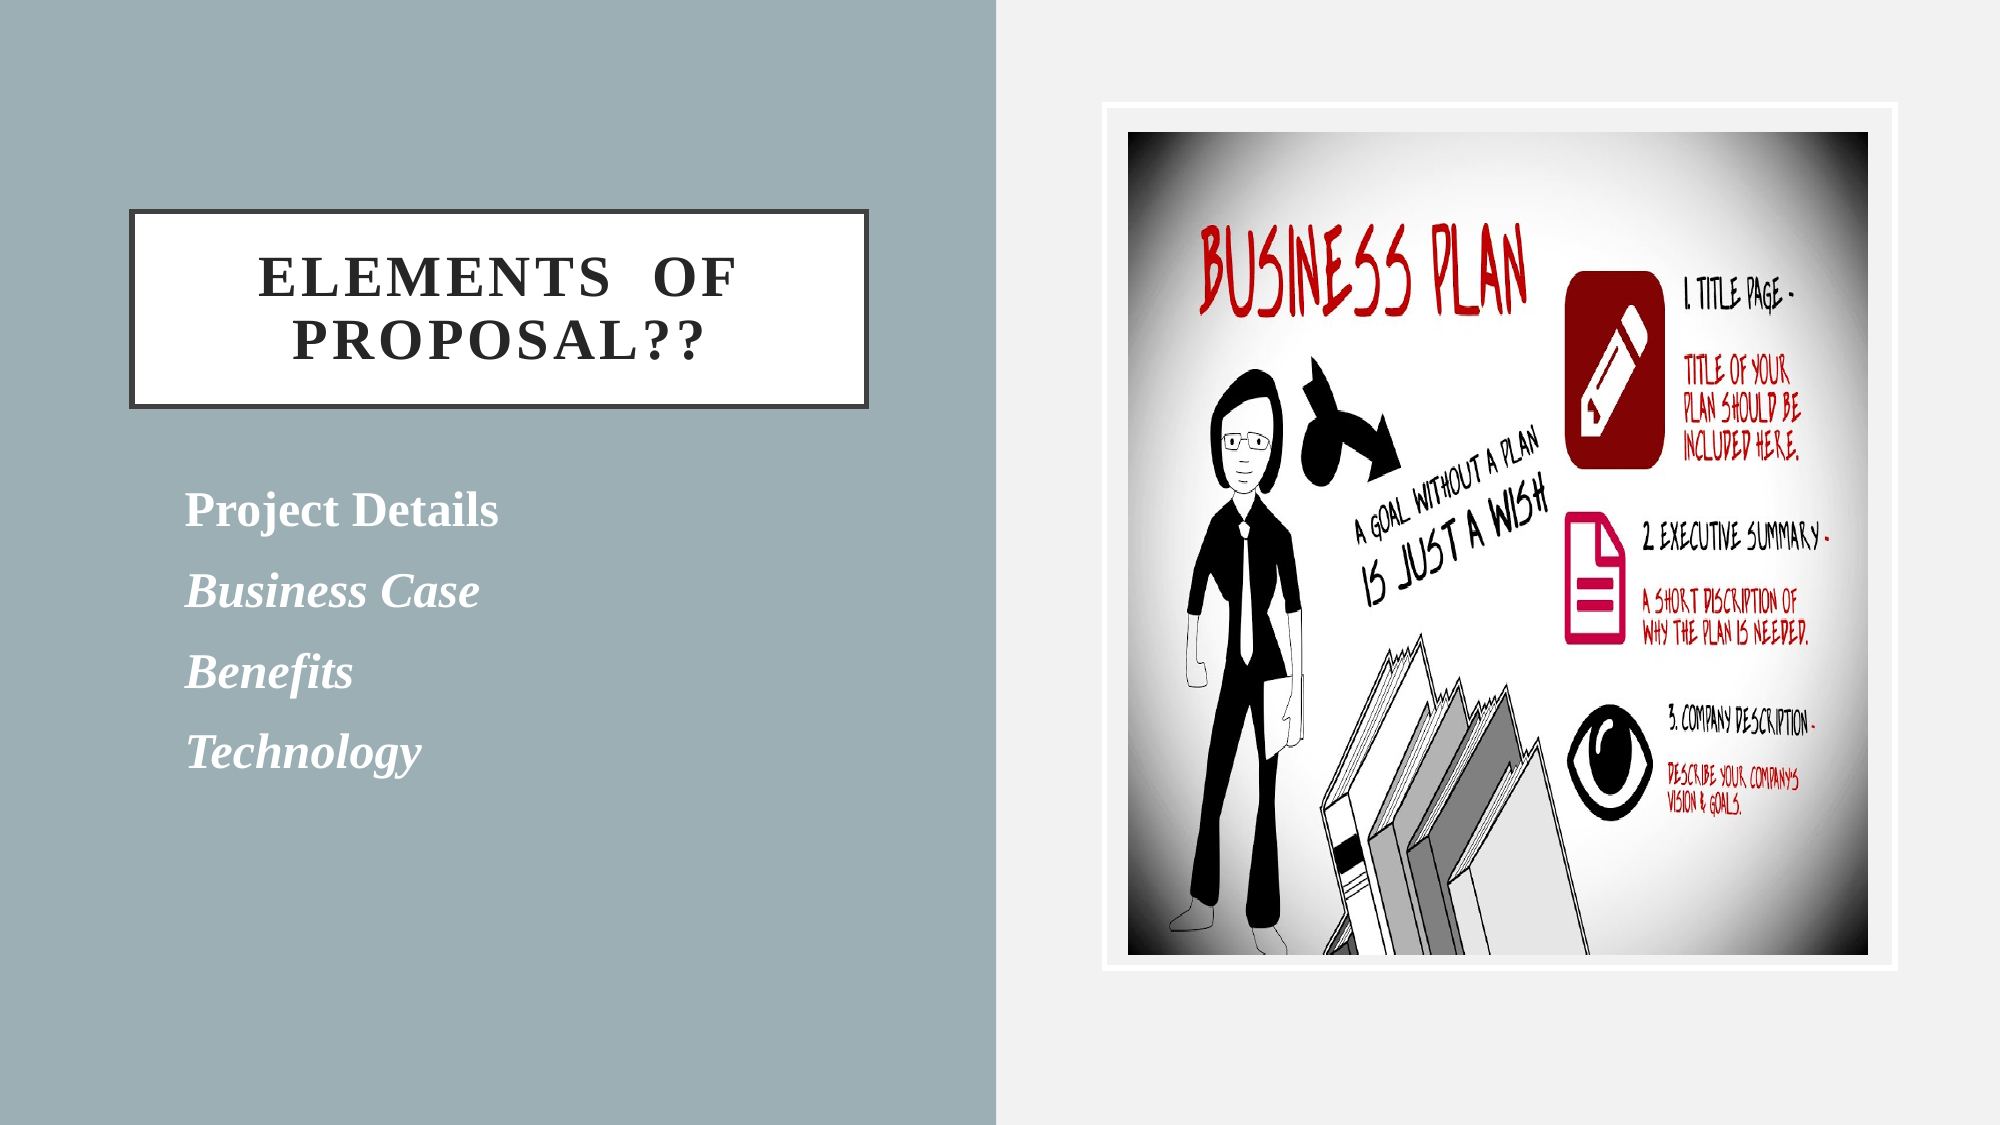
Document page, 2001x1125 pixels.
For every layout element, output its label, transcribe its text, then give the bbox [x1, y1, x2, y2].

list Project Details Business Case Benefits Technology [131, 468, 867, 969]
picture [1128, 132, 1868, 955]
title Elements of proposal?? [129, 209, 869, 409]
text_box [0, 0, 997, 1125]
text_box [1103, 104, 1896, 969]
